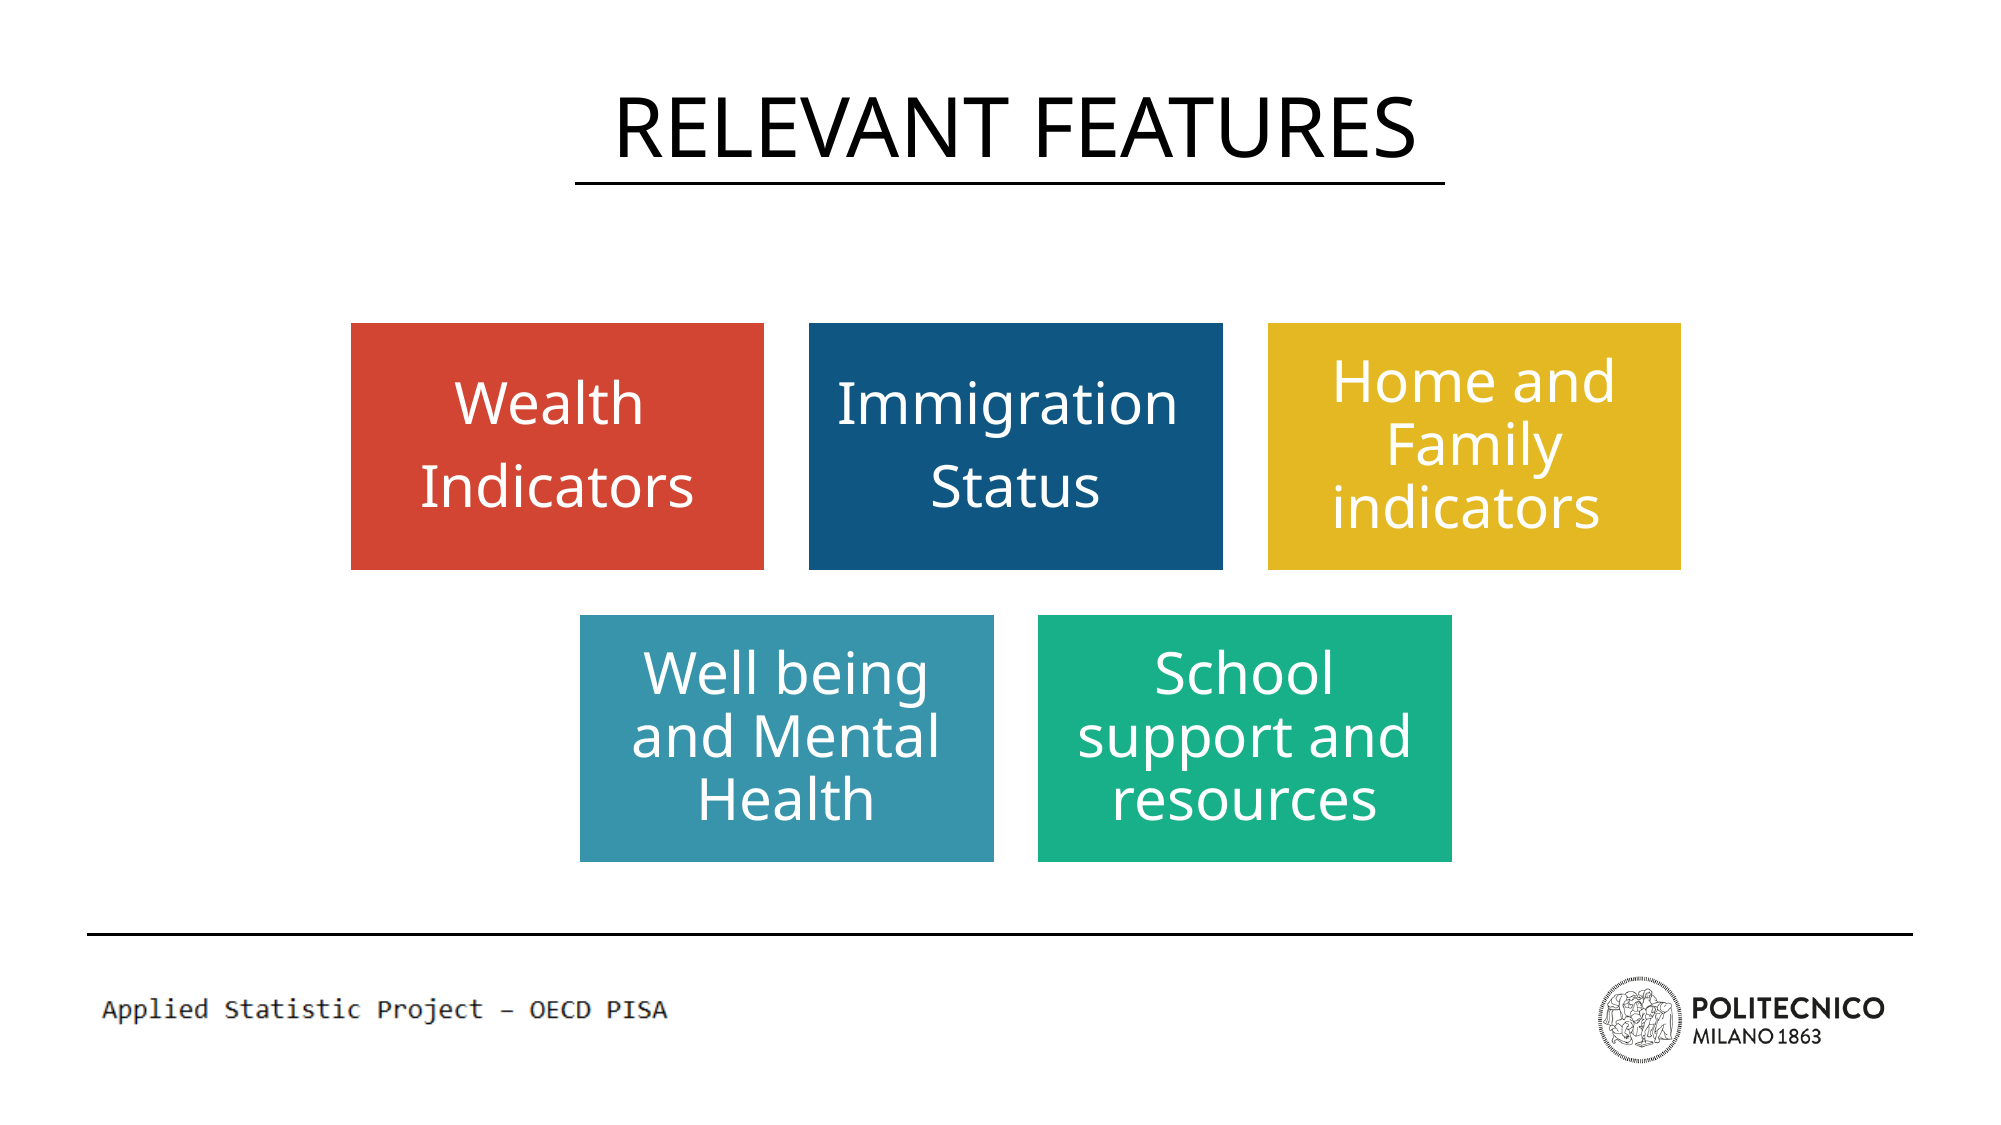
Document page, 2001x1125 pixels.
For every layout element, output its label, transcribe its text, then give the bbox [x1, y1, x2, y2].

picture [87, 977, 683, 1049]
picture [1569, 946, 1913, 1093]
text_box RELEVANT FEATURES [126, 66, 1906, 182]
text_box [349, 228, 1683, 957]
